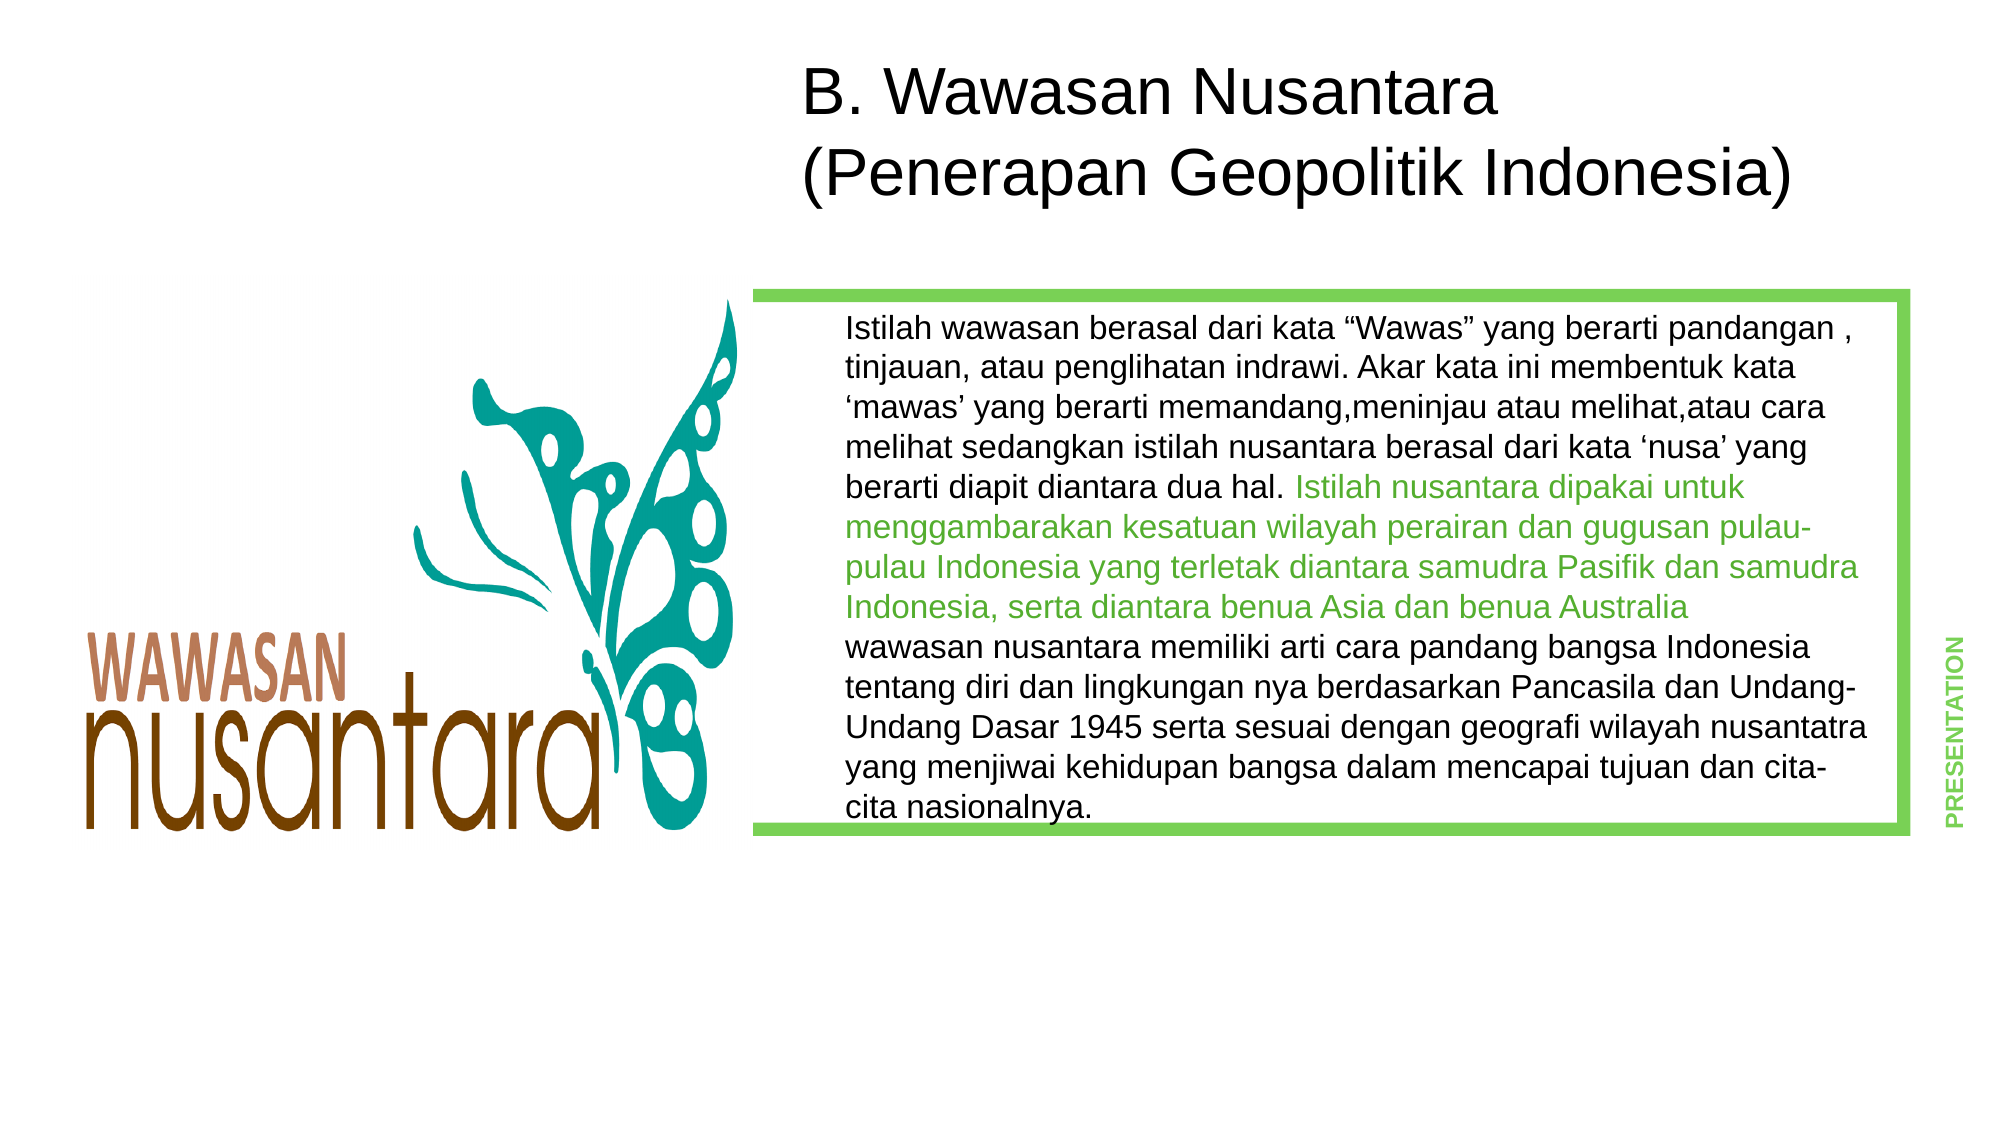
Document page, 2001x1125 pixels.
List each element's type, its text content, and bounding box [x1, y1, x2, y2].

text_box PRESENTATION [1930, 280, 1976, 845]
text_box B. Wawasan Nusantara (Penerapan Geopolitik Indonesia) [787, 52, 1815, 205]
picture [70, 275, 753, 850]
text_box Istilah wawasan berasal dari kata “Wawas” yang berarti pandangan , tinjauan, atau penglihatan indrawi. Akar kata ini membentuk kata ‘mawas’ yang berarti memandang,meninjau atau melihat,atau cara melihat sedangkan istilah nusantara berasal dari kata ‘nusa’ yang berarti diapit diantara dua hal. Istilah nusantara dipakai untuk menggambarakan kesatuan wilayah perairan dan gugusan pulau-pulau Indonesia yang terletak diantara samudra Pasifik dan samudra Indonesia, serta diantara benua Asia dan benua Australia wawasan nusantara memiliki arti cara pandang bangsa Indonesia tentang diri dan lingkungan nya berdasarkan Pancasila dan Undang-Undang Dasar 1945 serta sesuai dengan geografi wilayah nusantatra yang menjiwai kehidupan bangsa dalam mencapai tujuan dan cita-cita nasionalnya. [830, 298, 1894, 833]
